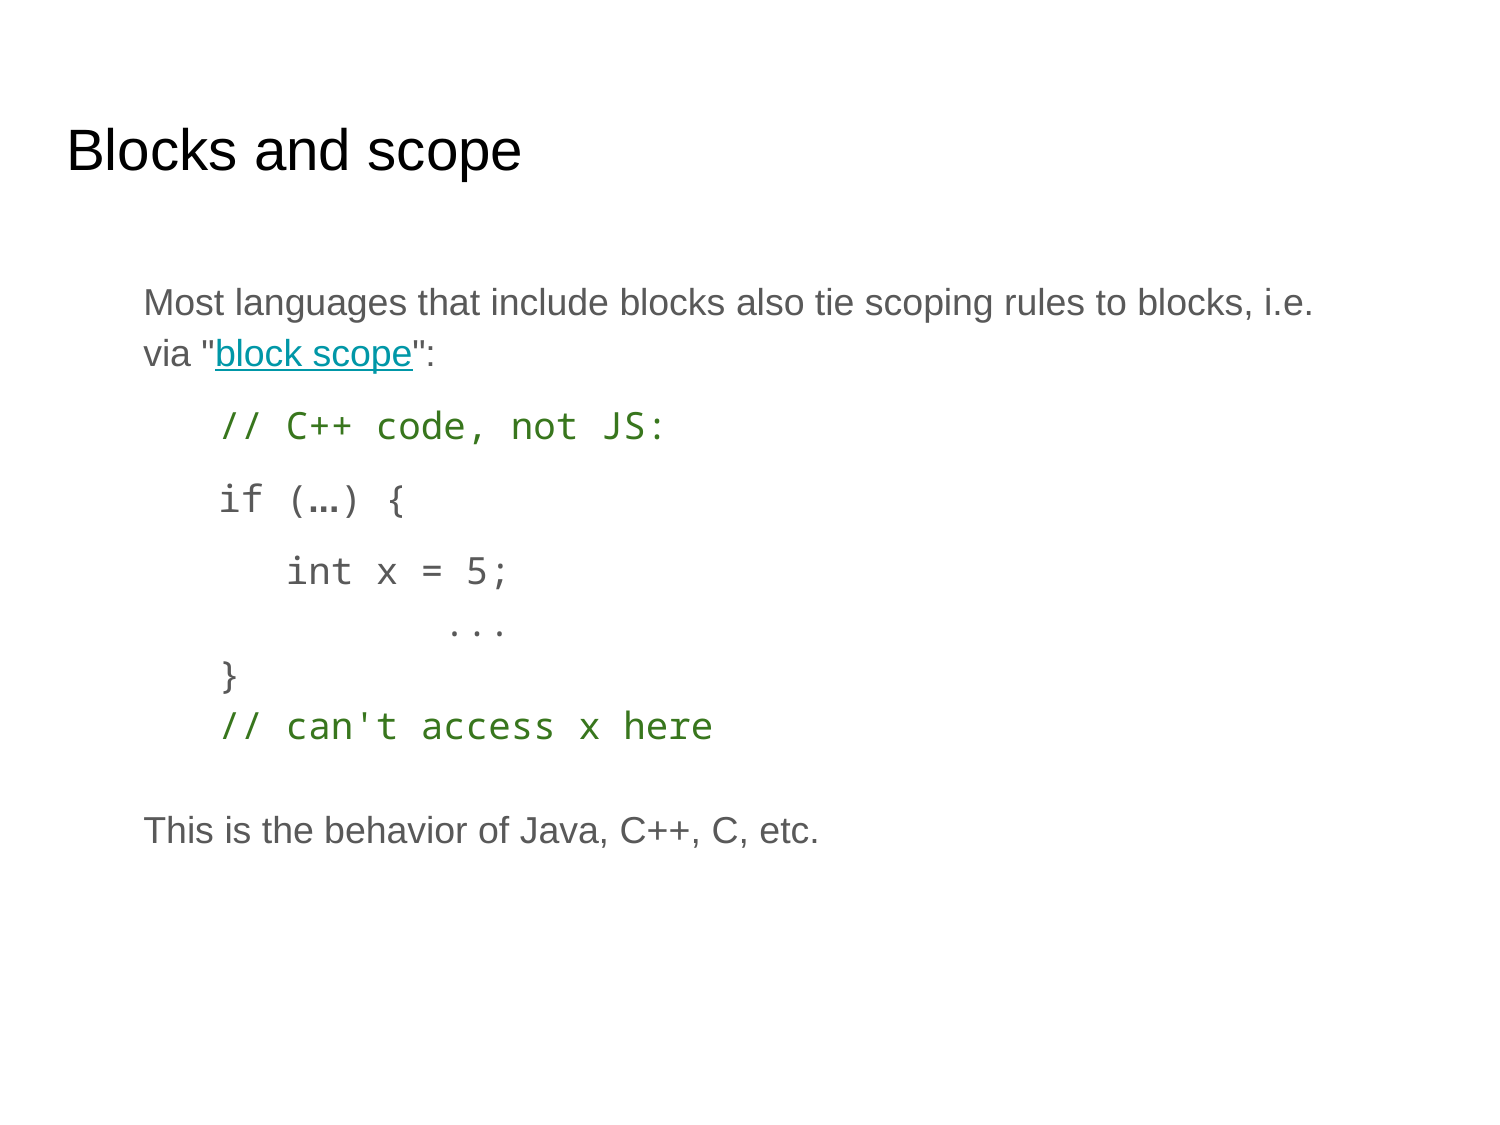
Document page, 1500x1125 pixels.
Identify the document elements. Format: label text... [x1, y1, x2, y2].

title Blocks and scope [51, 97, 1449, 223]
list Most languages that include blocks also tie scoping rules to blocks, i.e. via "block scope": // C++ code, not JS: if (...) { int x = 5; ... } // can't access x here This is the behavior of Java, C++, C, etc. [128, 255, 1372, 1103]
